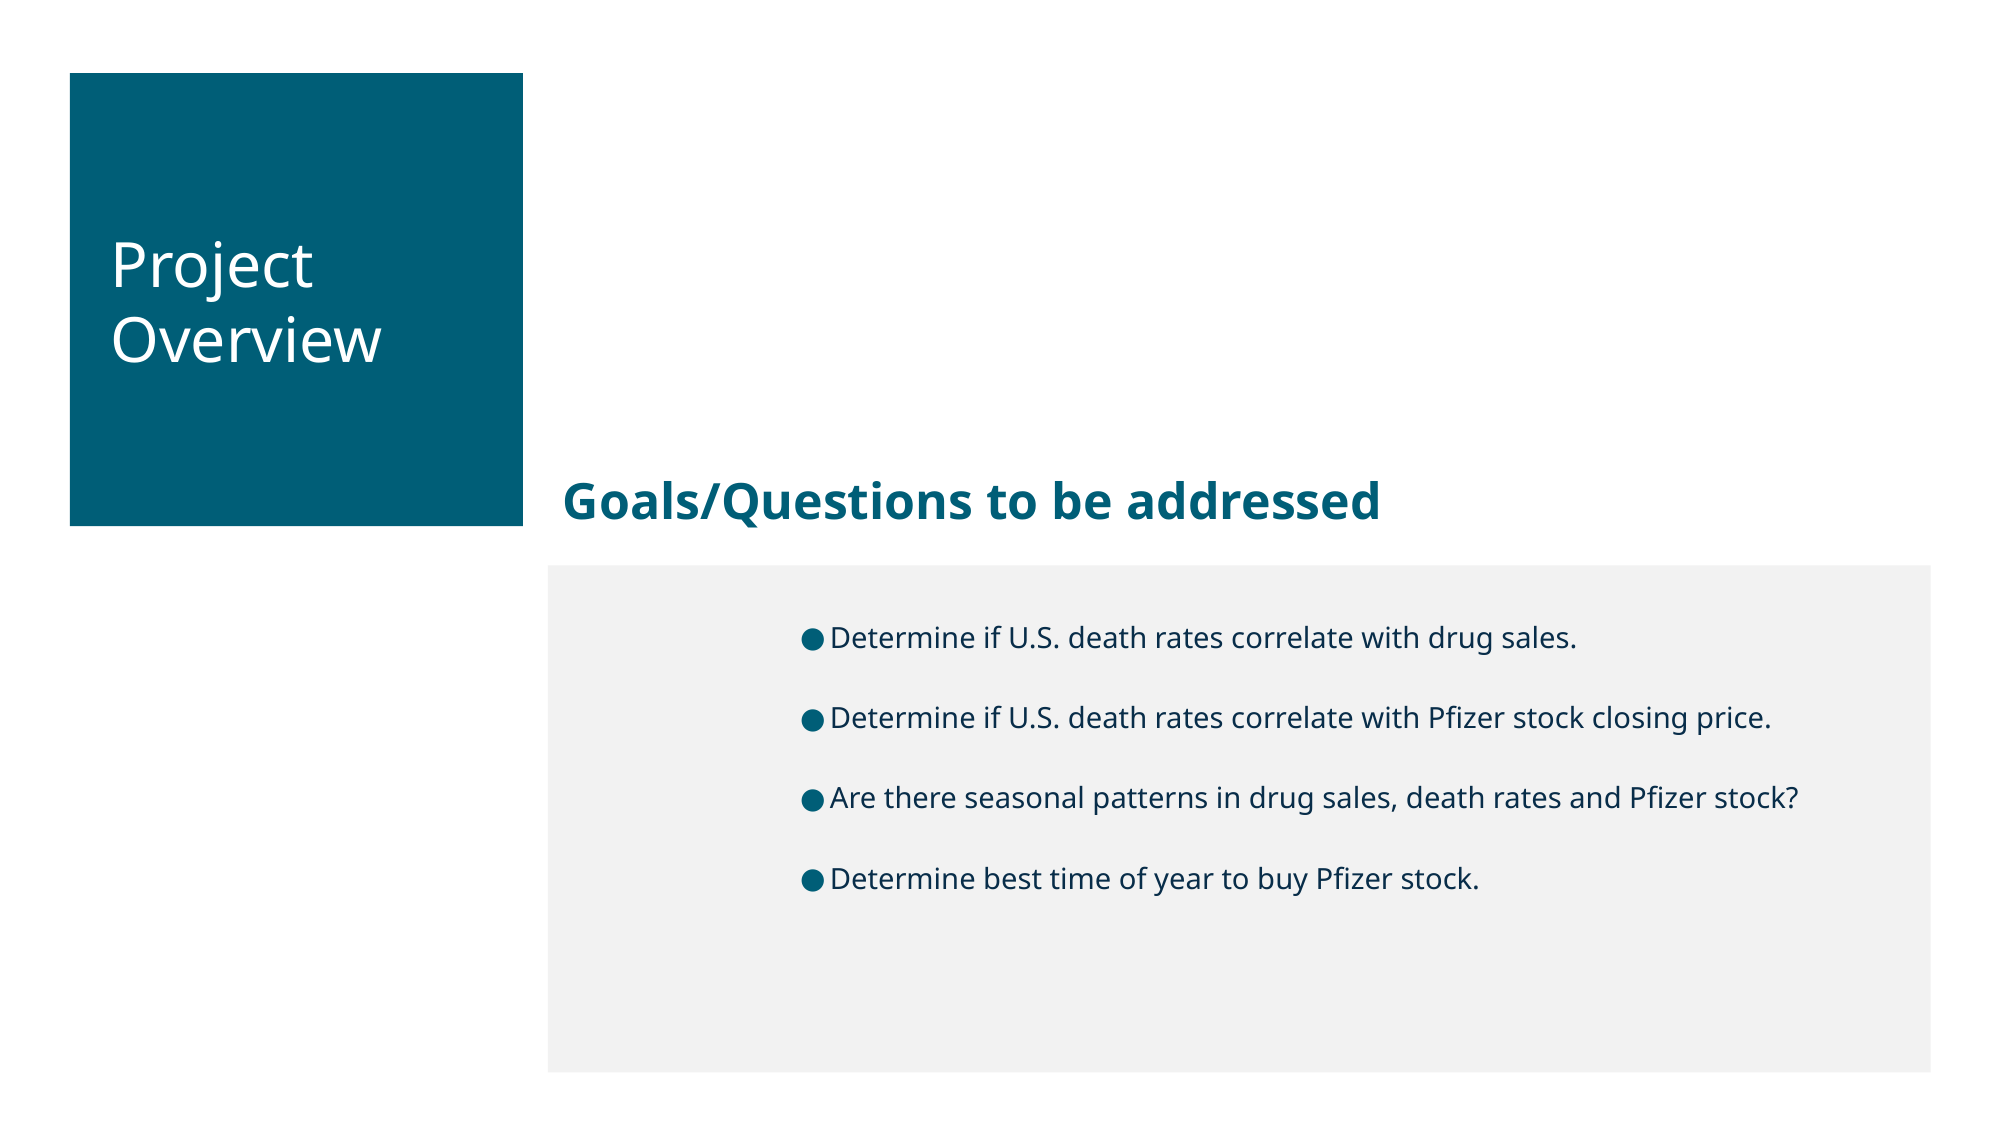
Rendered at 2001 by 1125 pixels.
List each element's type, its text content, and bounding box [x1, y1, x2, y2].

text_box [69, 73, 523, 527]
text_box Goals/Questions to be addressed [547, 461, 1946, 546]
text_box Project Overview [95, 249, 491, 352]
text_box [547, 565, 1931, 1073]
text_box Determine if U.S. death rates correlate with drug sales. Determine if U.S. death rates correlate with Pfizer stock closing price. Are there seasonal patterns in drug sales, death rates and Pfizer stock? Determine best time of year to buy Pfizer stock. [762, 598, 2000, 1125]
